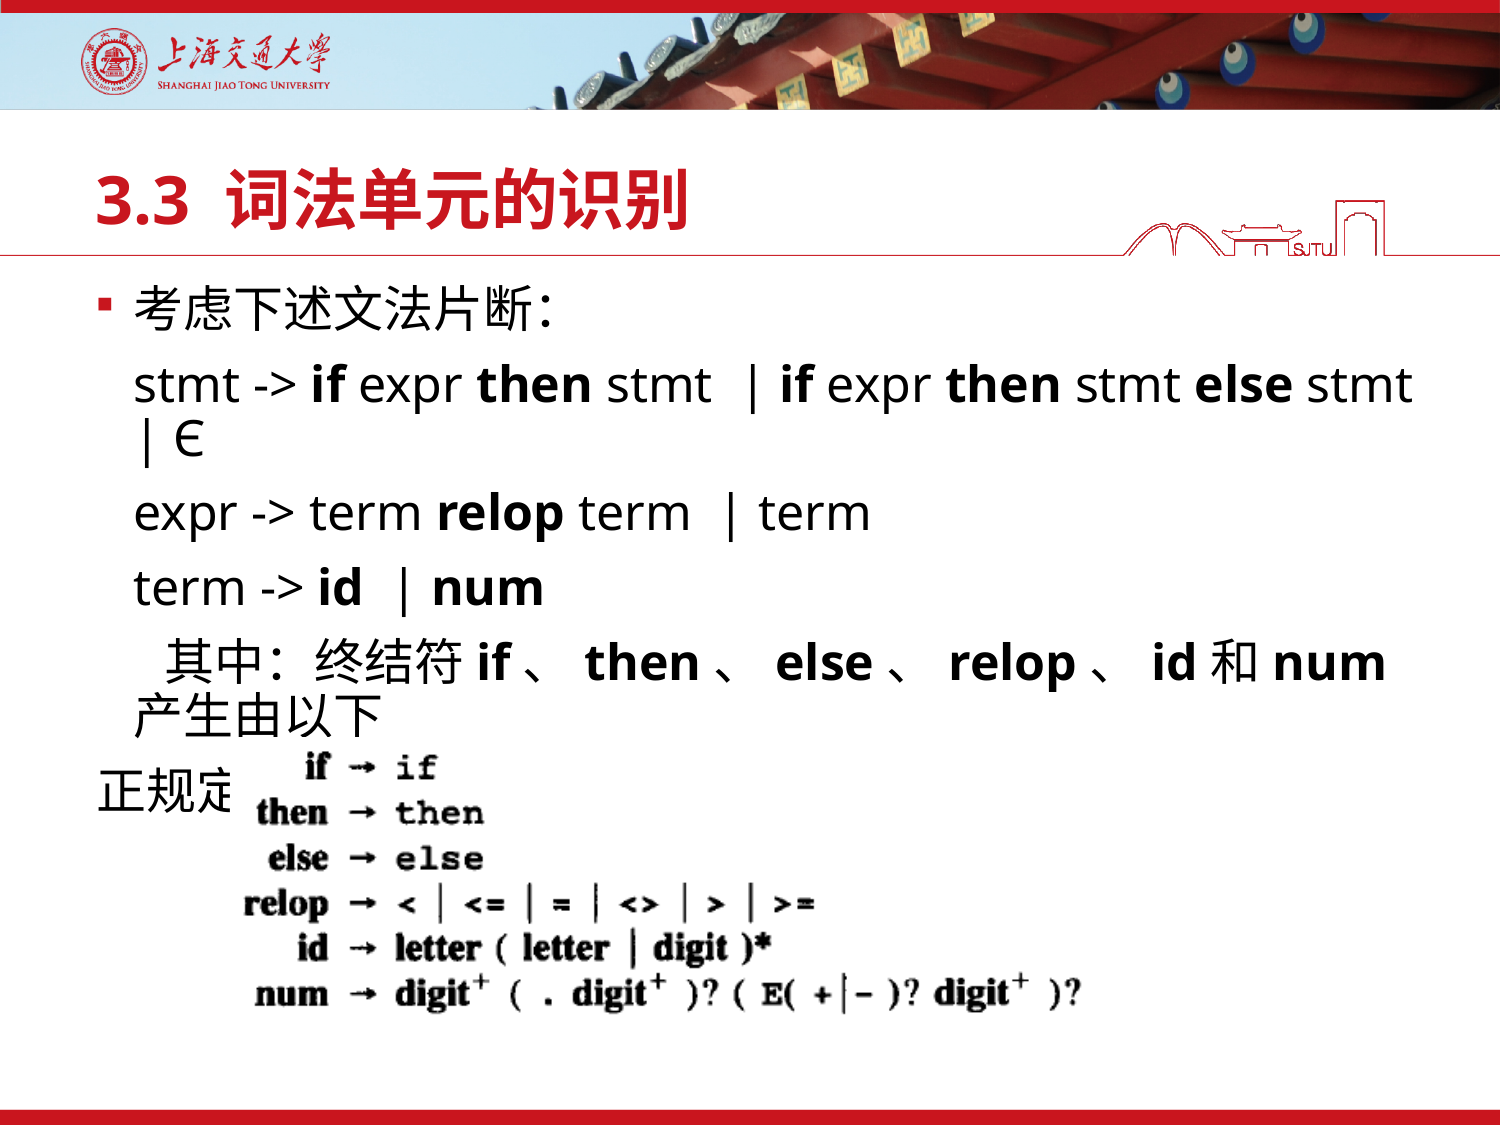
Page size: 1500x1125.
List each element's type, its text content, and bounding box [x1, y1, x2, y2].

picture [0, 200, 1500, 256]
list 考虑下述文法片断： stmt -> if expr then stmt | if expr then stmt else stmt | Є expr -> term relop term | term term -> id | num 其中：终结符if、then、else、relop、id和num产生由以下 正规定义给出的串的集合： [81, 276, 1455, 1084]
title 3.3 词法单元的识别 [81, 159, 1455, 254]
picture [0, 0, 1500, 110]
picture [229, 737, 1104, 1032]
